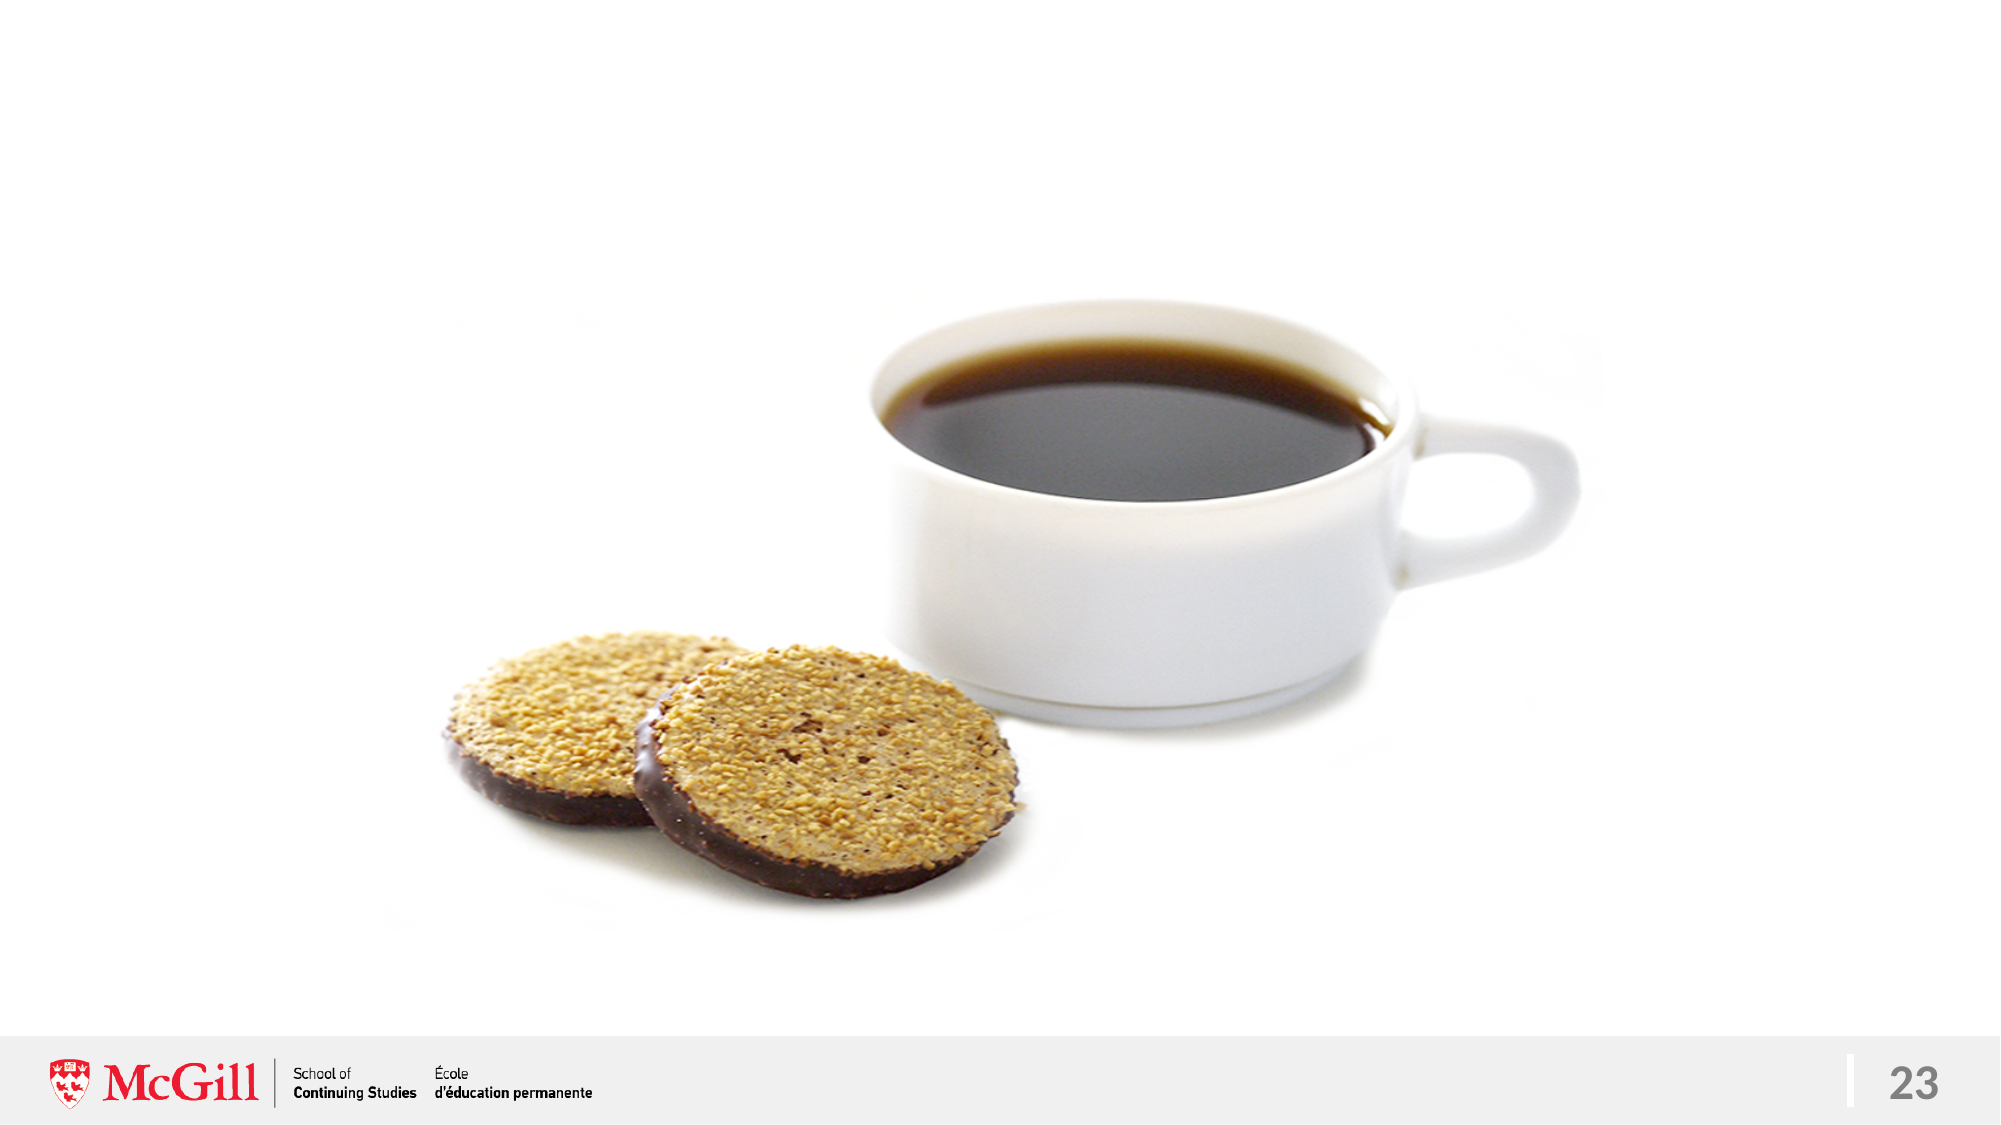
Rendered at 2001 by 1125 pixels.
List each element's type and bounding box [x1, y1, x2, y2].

picture [366, 287, 1617, 931]
picture [50, 1058, 592, 1109]
